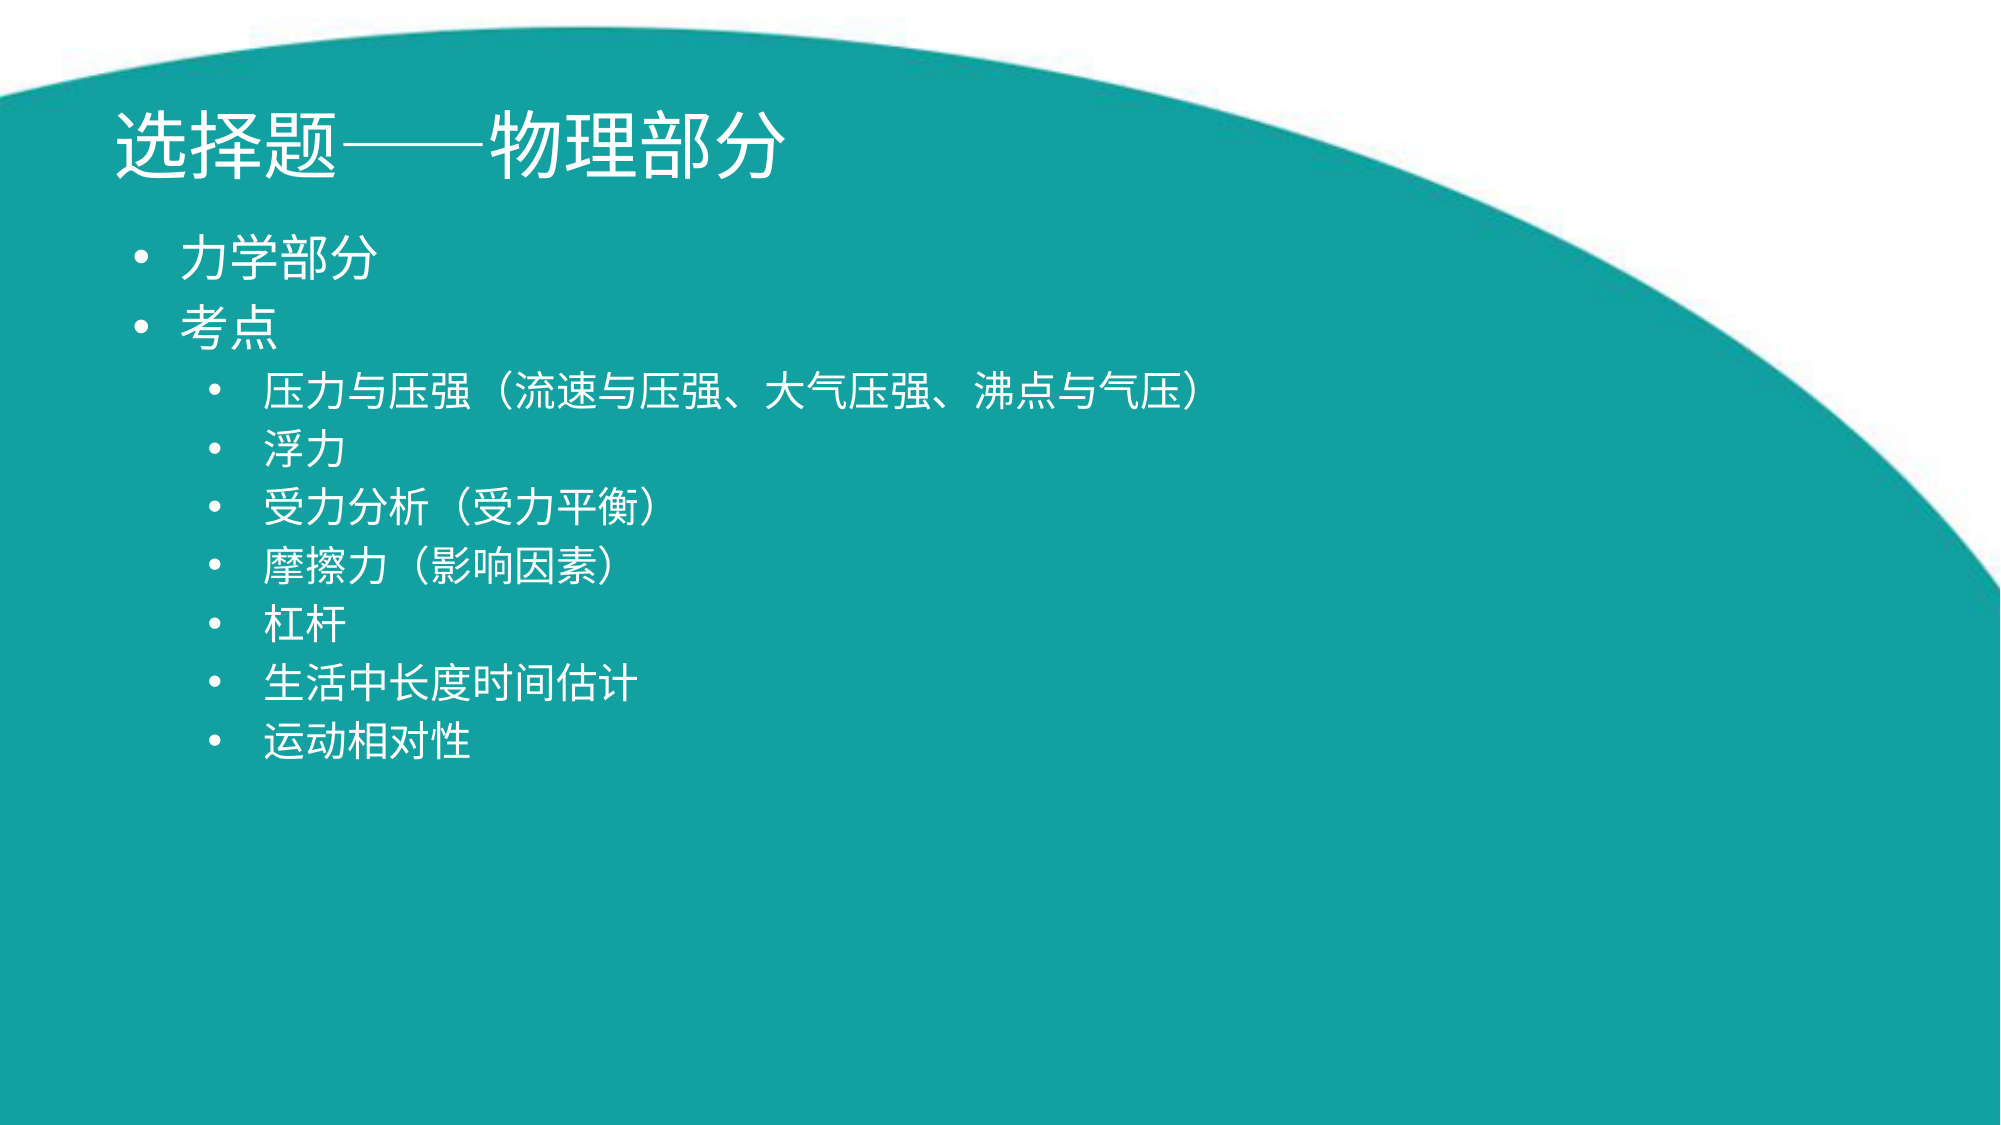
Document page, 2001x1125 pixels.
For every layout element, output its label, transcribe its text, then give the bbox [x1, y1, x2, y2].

list 力学部分 考点 压力与压强（流速与压强、大气压强、沸点与气压） 浮力 受力分析（受力平衡） 摩擦力（影响因素） 杠杆 生活中长度时间估计 运动相对性 [117, 218, 1262, 904]
picture [0, 0, 2001, 1125]
title 选择题——物理部分 [99, 91, 1381, 197]
